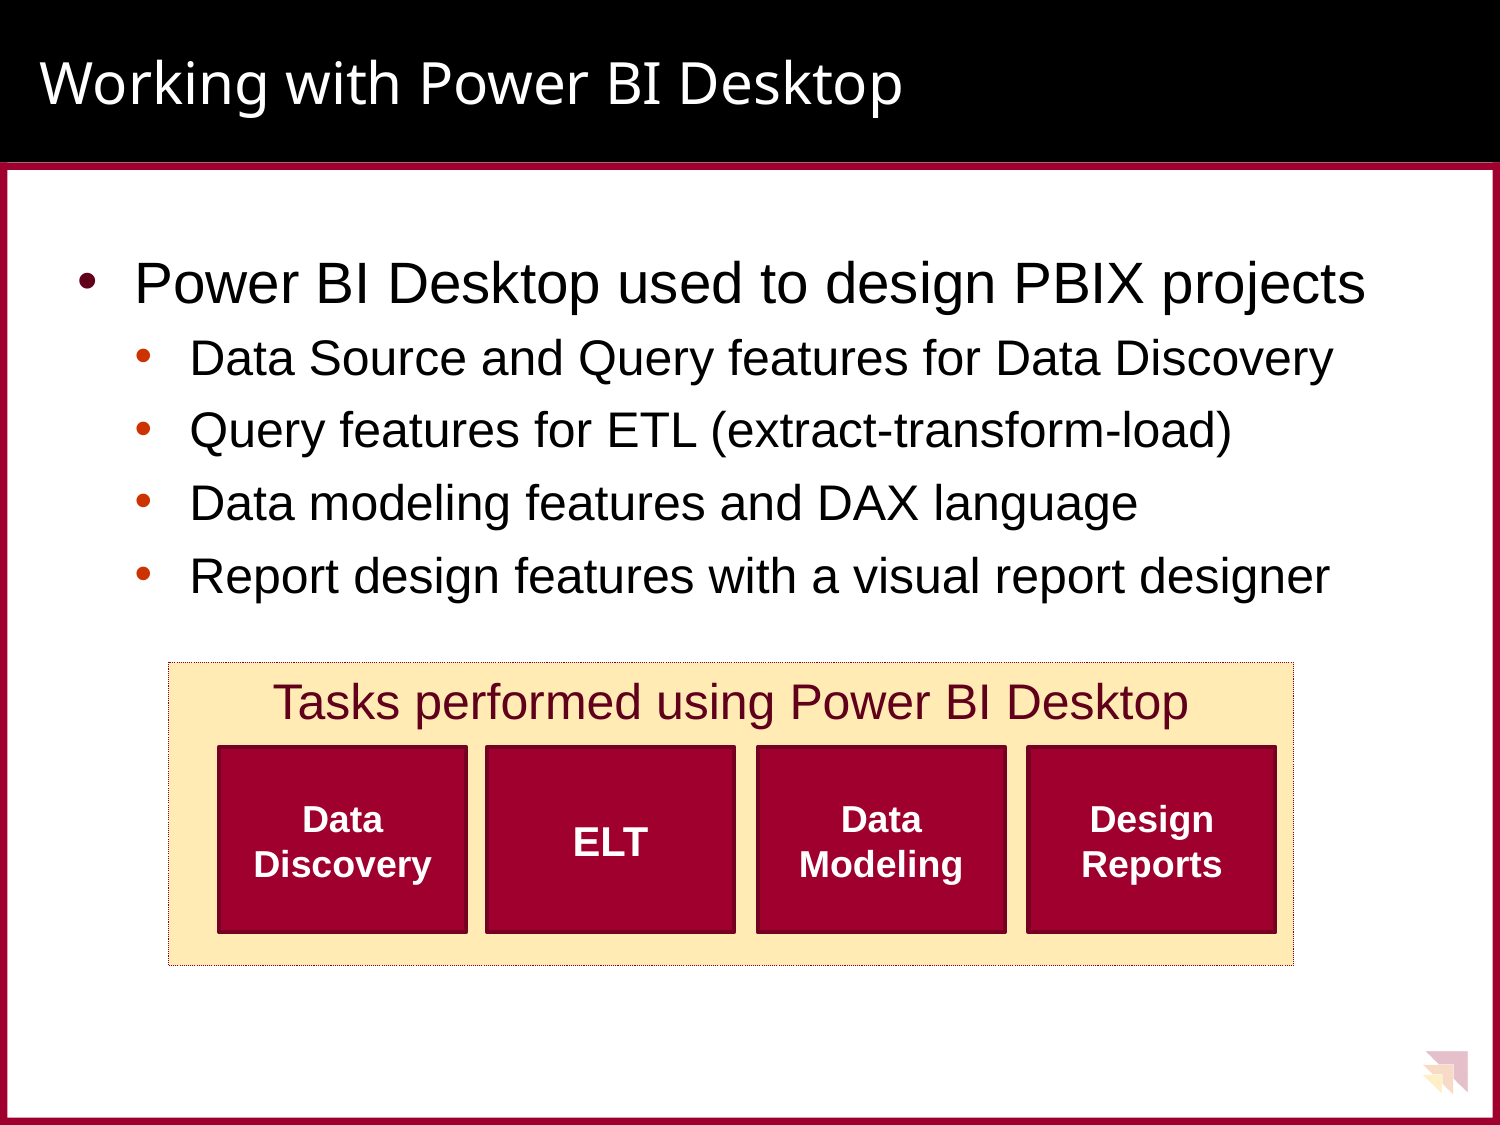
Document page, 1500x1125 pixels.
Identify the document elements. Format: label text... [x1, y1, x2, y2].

list Power BI Desktop used to design PBIX projects Data Source and Query features for Data Discovery Query features for ETL (extract-transform-load) Data modeling features and DAX language Report design features with a visual report designer [62, 237, 1438, 1088]
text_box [168, 662, 1294, 967]
title Working with Power BI Desktop [24, 12, 1438, 150]
